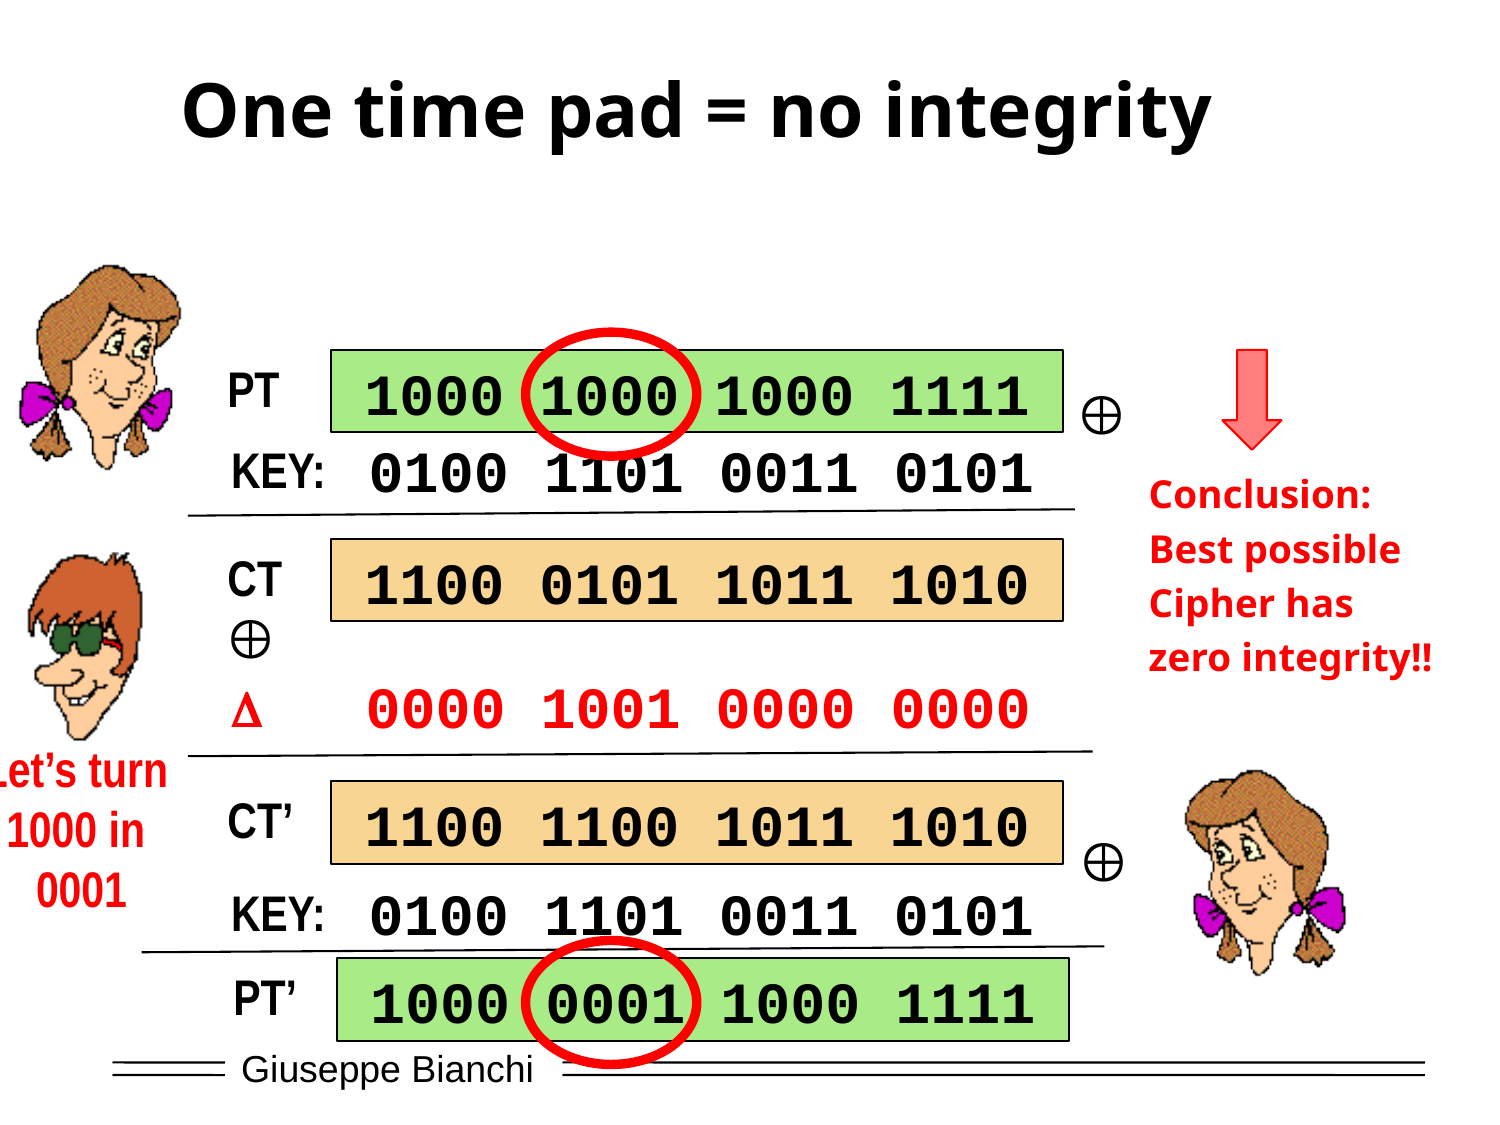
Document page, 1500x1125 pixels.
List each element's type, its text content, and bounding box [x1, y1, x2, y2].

text_box  [1062, 823, 1146, 919]
text_box PT [212, 349, 295, 425]
text_box [525, 960, 697, 1065]
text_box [141, 946, 1105, 953]
picture [1180, 766, 1356, 981]
text_box 1000 0001 1000 1111 [675, 960, 1069, 1041]
text_box [525, 332, 697, 457]
text_box [1222, 349, 1282, 450]
text_box KEY: [216, 430, 341, 506]
text_box 0000 1001 0000 0000 [350, 662, 1046, 748]
text_box KEY: [216, 873, 341, 944]
text_box Let’s turn 1000 in 0001 [0, 766, 195, 925]
text_box CT’ [212, 780, 309, 856]
picture [11, 260, 186, 476]
text_box 1000 1000 1000 1111 [330, 349, 551, 433]
picture [4, 538, 189, 768]
text_box 1000 1000 1000 1111 [672, 349, 1063, 433]
text_box 1000 0001 1000 1111 [336, 960, 547, 1041]
text_box CT [212, 538, 297, 614]
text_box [187, 509, 1076, 516]
text_box 0100 1101 0011 0101 [353, 426, 1049, 507]
title One time pad = no integrity [65, 15, 1329, 201]
text_box 1100 1100 1011 1010 [330, 780, 1063, 864]
text_box Conclusion: Best possible Cipher has zero integrity!! [1133, 463, 1500, 692]
text_box [582, 940, 640, 944]
text_box  [209, 600, 293, 695]
text_box D [216, 668, 277, 744]
text_box 0100 1101 0011 0101 [353, 869, 1049, 944]
text_box 1100 0101 1011 1010 [330, 538, 1063, 622]
text_box  [1060, 376, 1144, 471]
text_box PT’ [218, 960, 312, 1033]
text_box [187, 751, 1093, 757]
